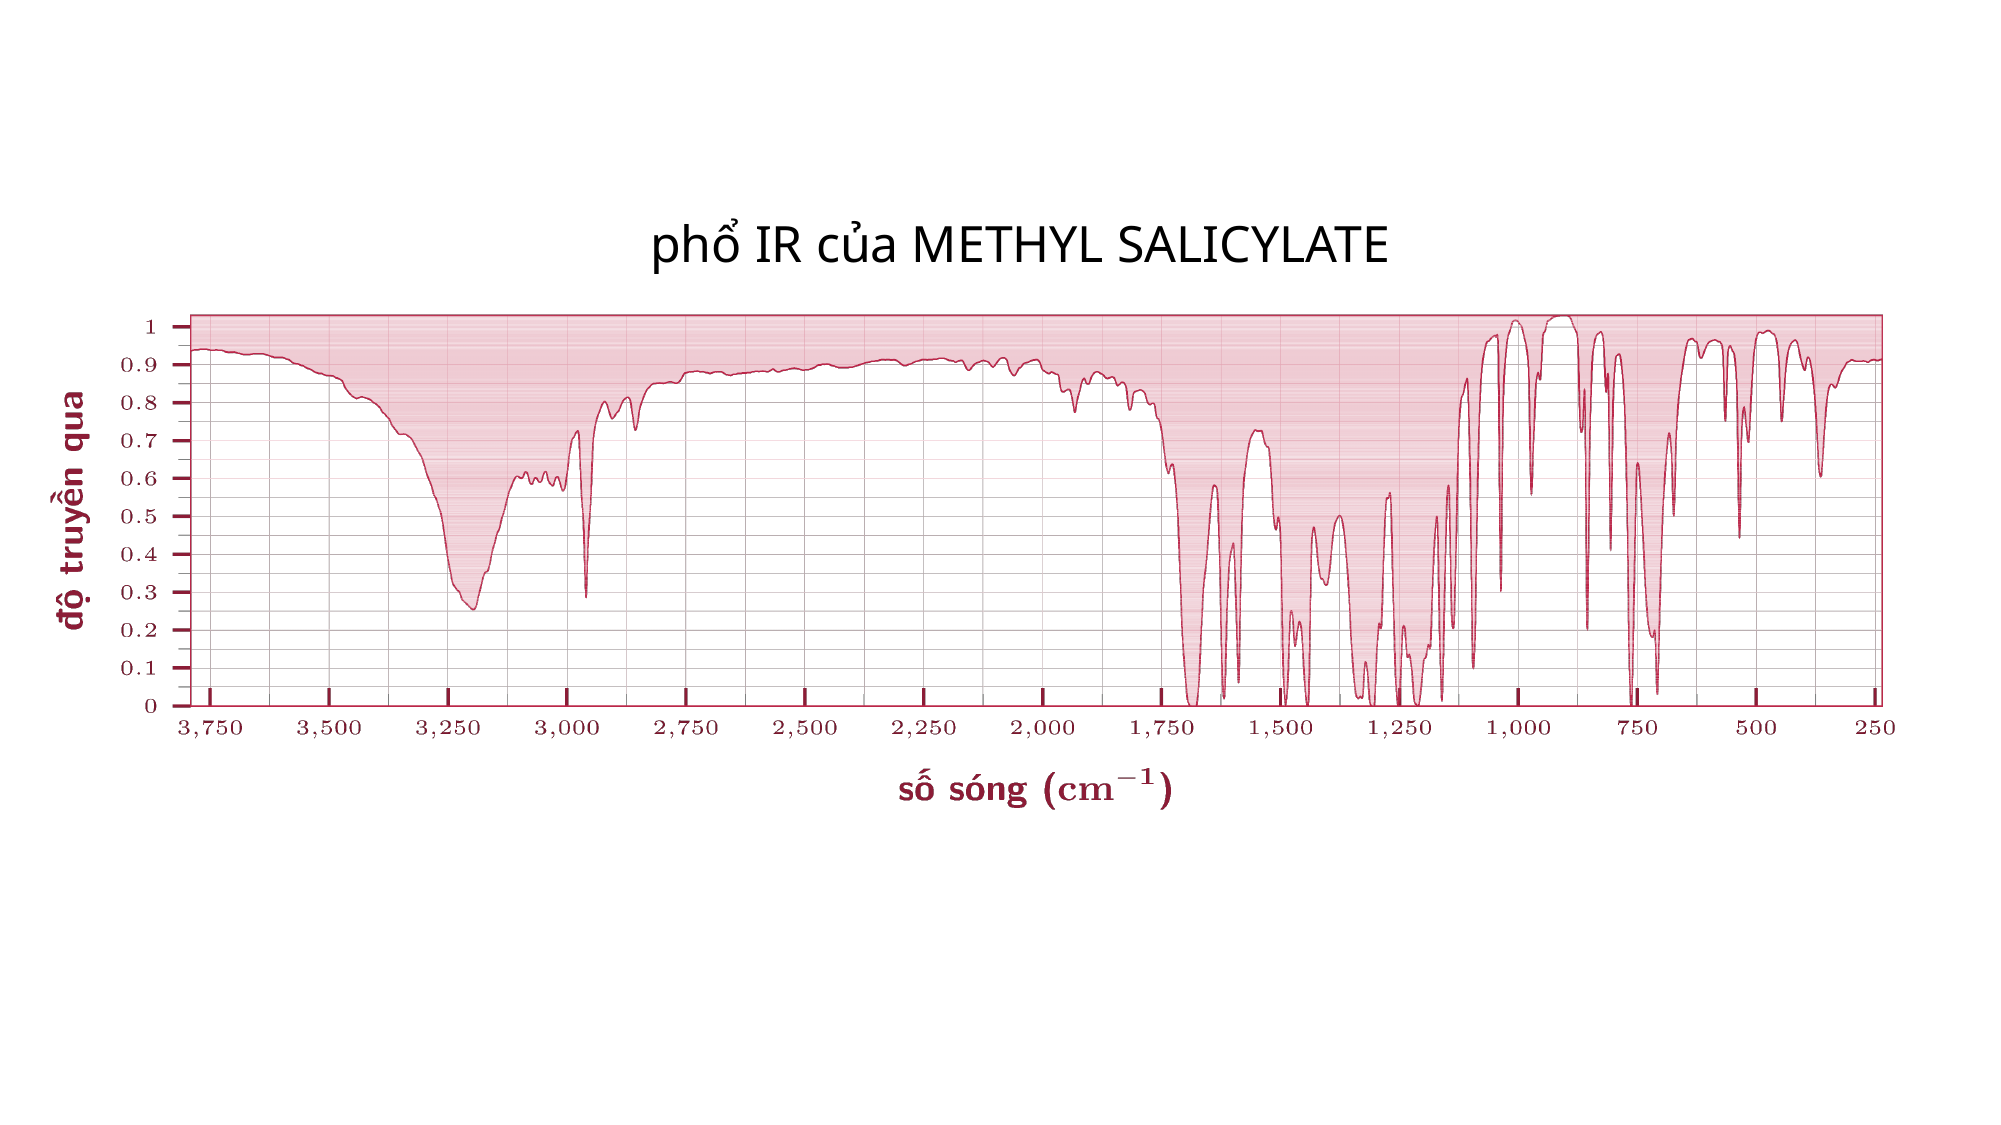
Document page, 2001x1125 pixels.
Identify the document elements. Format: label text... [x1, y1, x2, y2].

text_box phổ IR của METHYL SALICYLATE [650, 212, 1391, 273]
picture [49, 314, 1895, 810]
